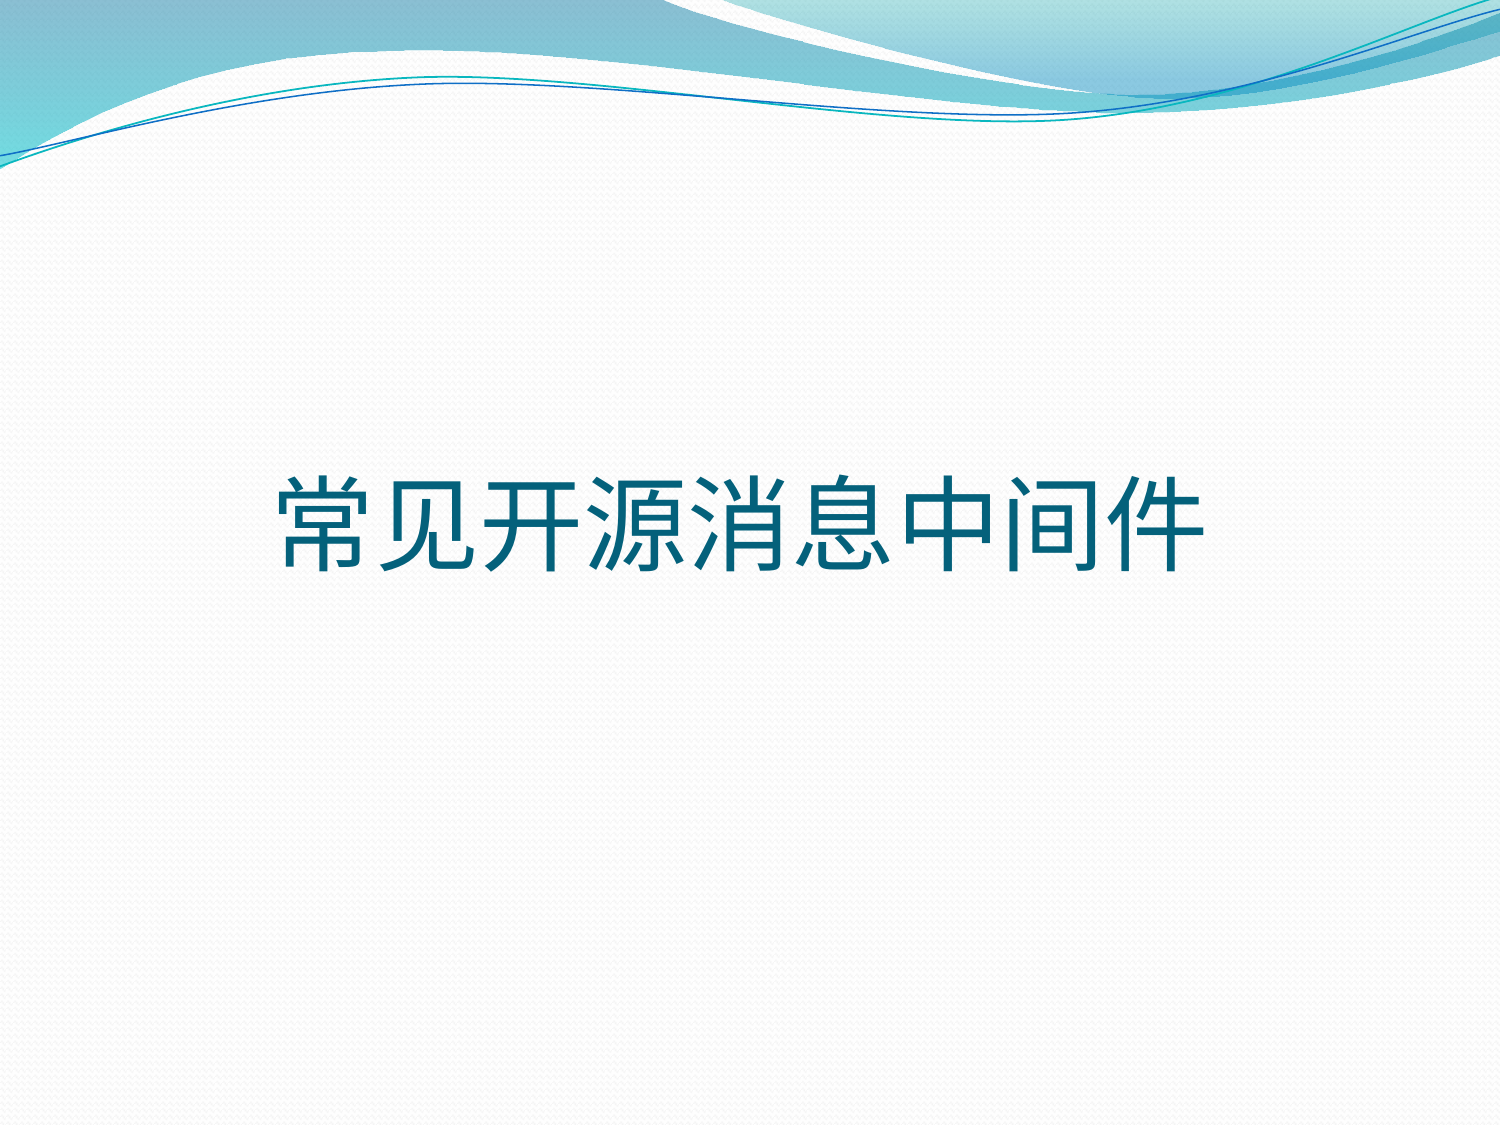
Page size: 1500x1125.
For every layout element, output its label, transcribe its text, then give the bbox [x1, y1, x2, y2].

title 常见开源消息中间件 [64, 326, 1415, 585]
